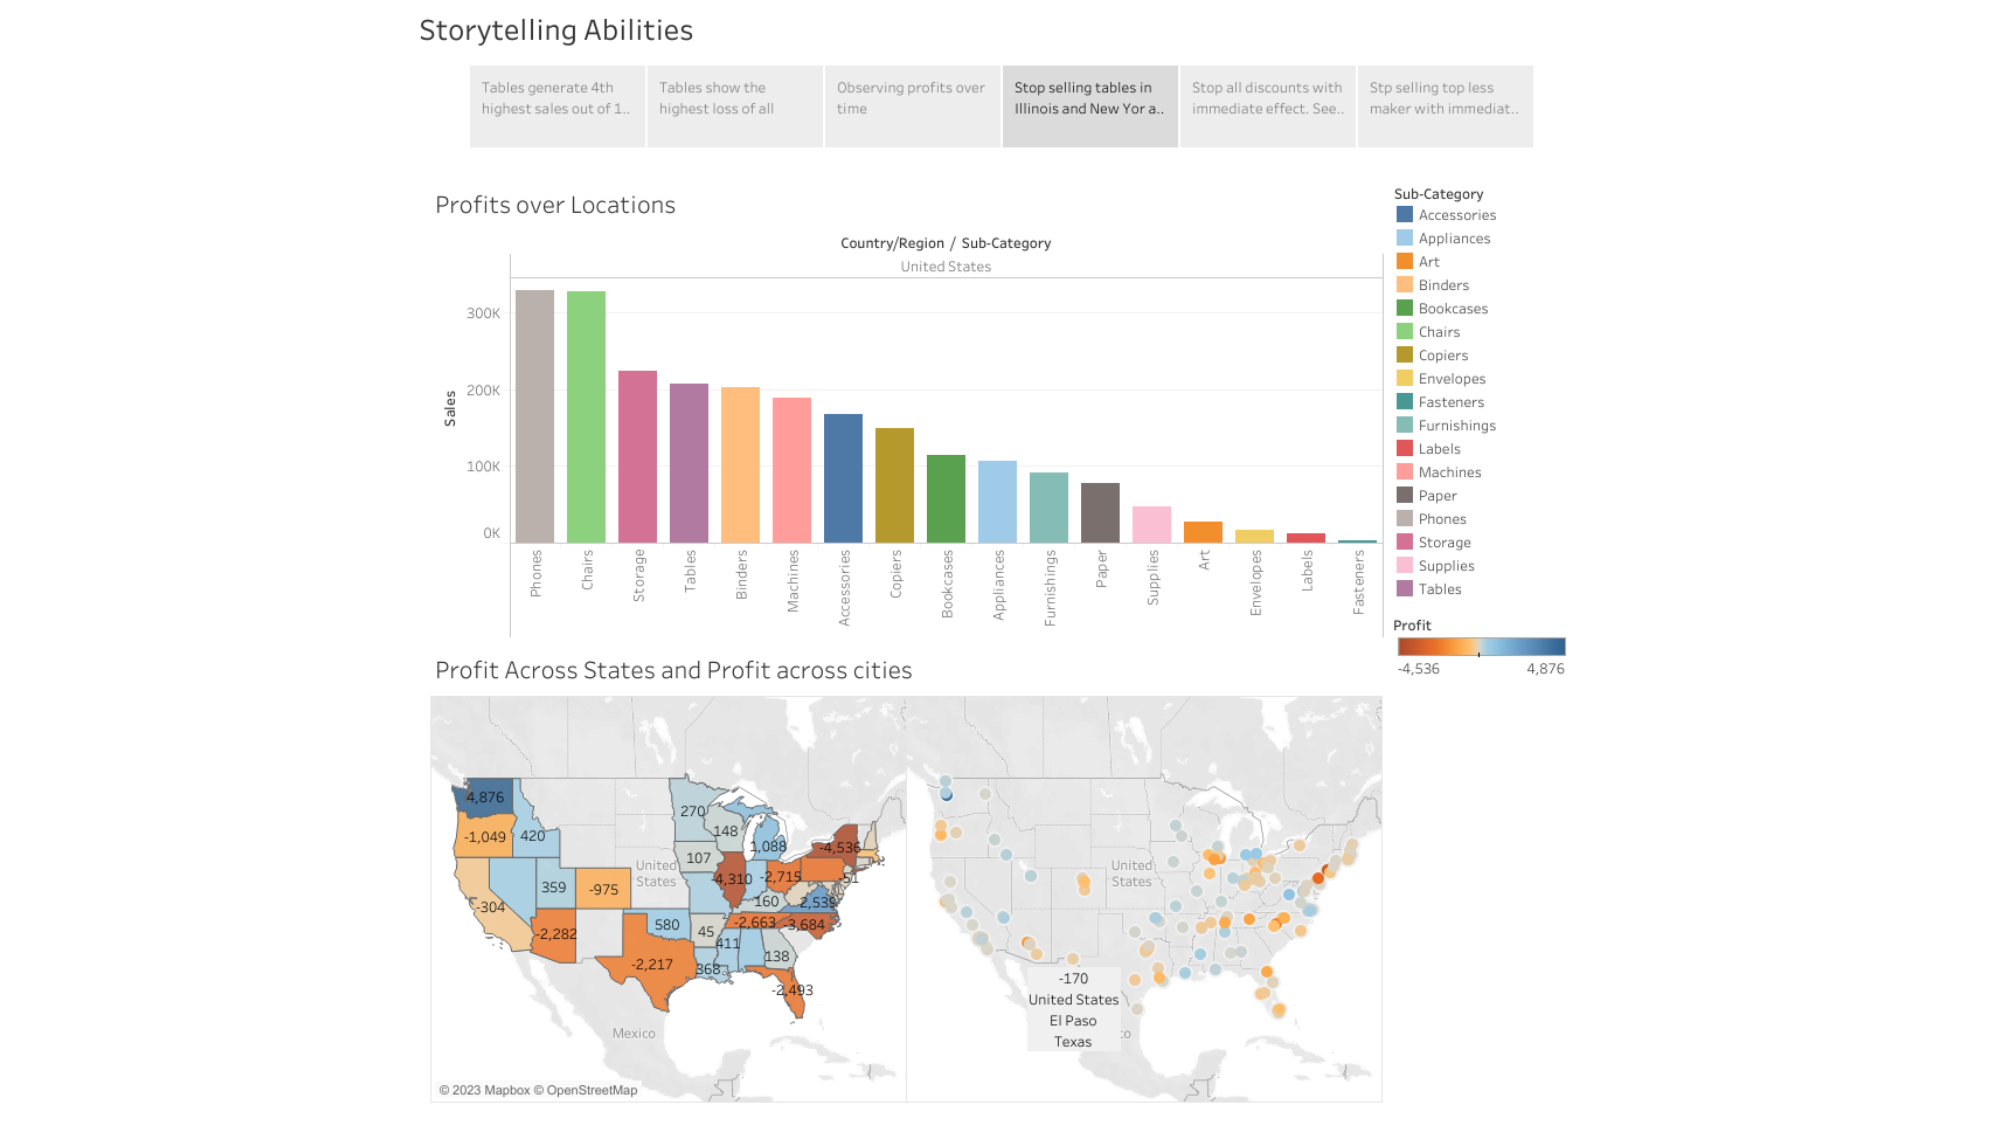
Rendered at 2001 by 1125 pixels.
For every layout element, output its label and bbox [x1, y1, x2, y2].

picture [407, 0, 1593, 1125]
